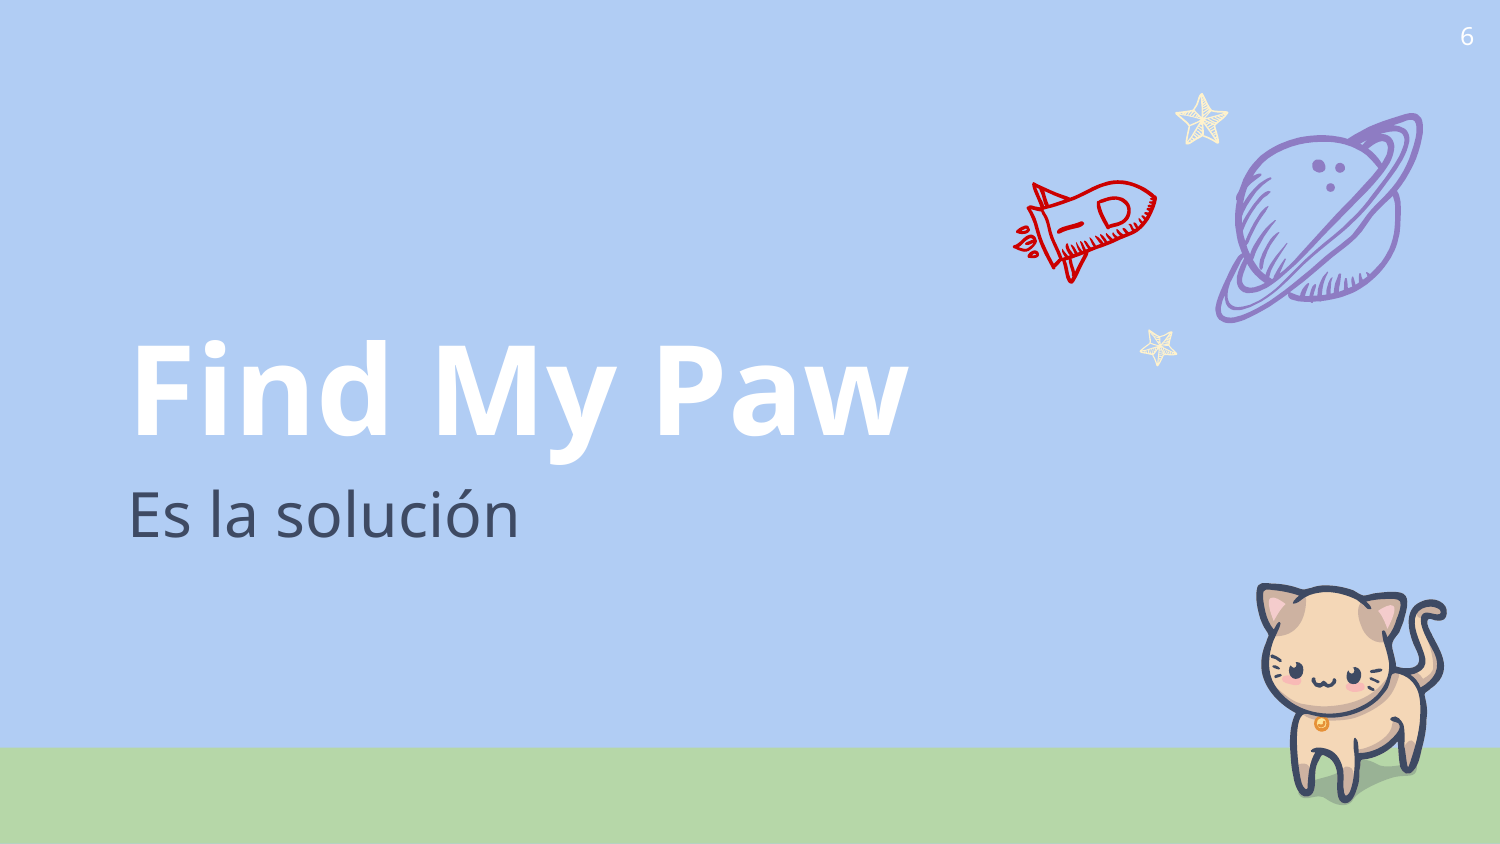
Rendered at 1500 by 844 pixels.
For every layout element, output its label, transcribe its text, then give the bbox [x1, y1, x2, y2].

subtitle Es la solución [112, 459, 1168, 589]
text_box [1012, 180, 1157, 284]
text_box [1175, 93, 1229, 145]
text_box [1215, 113, 1423, 324]
slide_number ‹#› [1399, 5, 1490, 70]
title Find My Paw [112, 284, 1105, 459]
text_box [1139, 329, 1178, 367]
